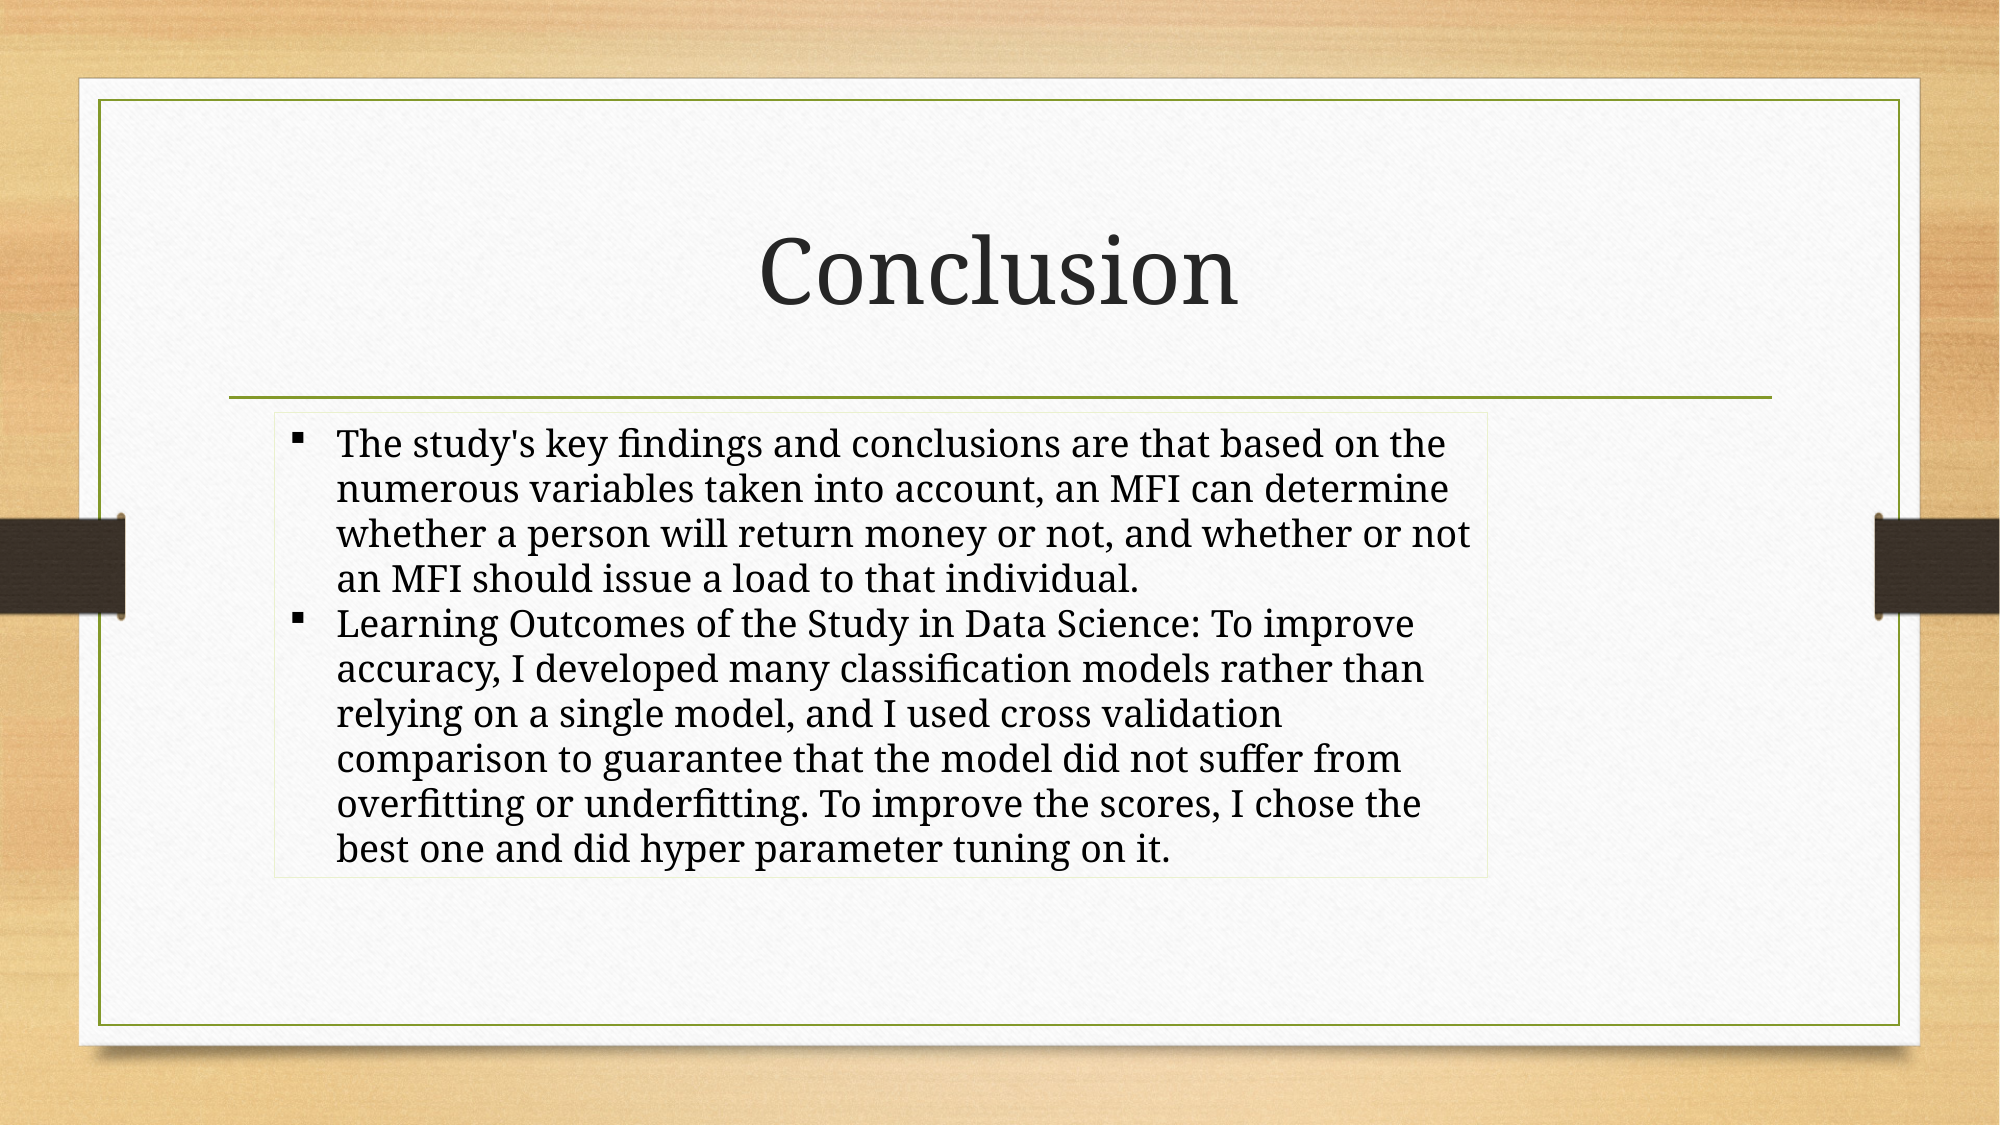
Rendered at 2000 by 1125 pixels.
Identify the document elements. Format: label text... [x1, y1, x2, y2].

text_box The study's key findings and conclusions are that based on the numerous variables taken into account, an MFI can determine whether a person will return money or not, and whether or not an MFI should issue a load to that individual. Learning Outcomes of the Study in Data Science: To improve accuracy, I developed many classification models rather than relying on a single model, and I used cross validation comparison to guarantee that the model did not suffer from overfitting or underfitting. To improve the scores, I chose the best one and did hyper parameter tuning on it. [274, 412, 1488, 878]
title Conclusion [212, 161, 1787, 375]
picture [0, 0, 2000, 1125]
